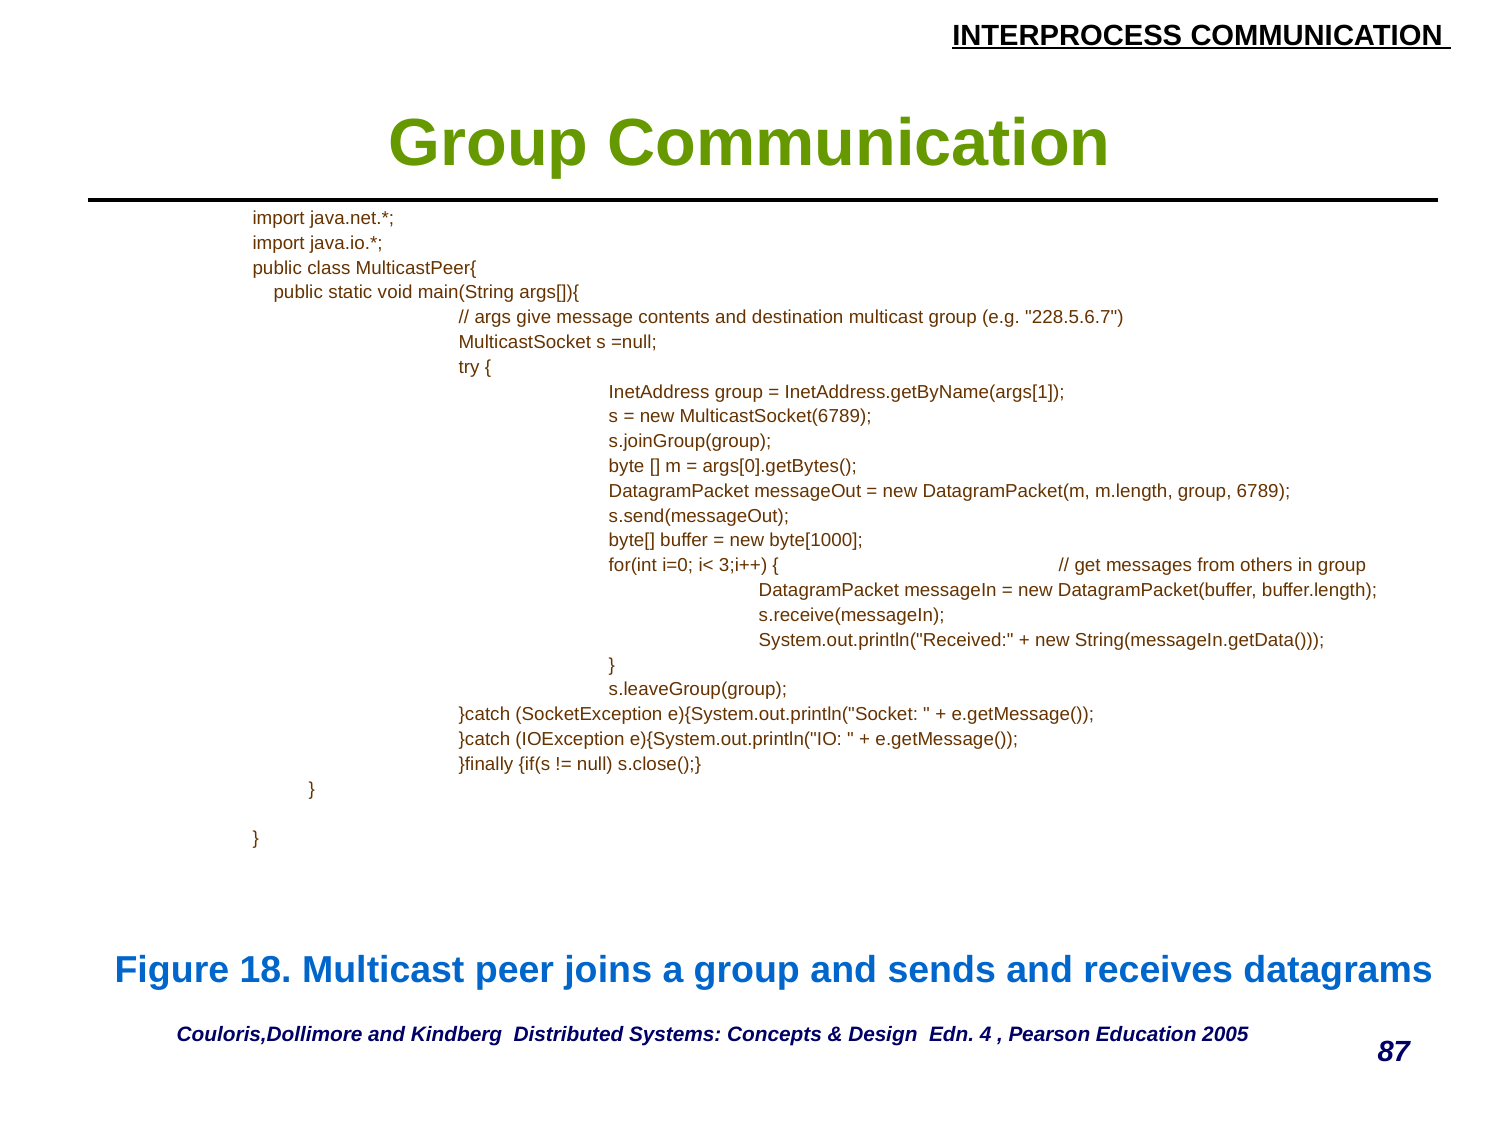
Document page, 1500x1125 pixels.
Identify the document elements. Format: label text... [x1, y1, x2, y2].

title Group Communication [74, 37, 1426, 241]
text_box Couloris,Dollimore and Kindberg Distributed Systems: Concepts & Design Edn. 4 , Pearson Education 2005 [74, 1012, 1350, 1090]
text_box Figure 18. Multicast peer joins a group and sends and receives datagrams [99, 937, 1449, 998]
slide_number 87 [1074, 1024, 1426, 1103]
table_header import java.net.*; import java.io.*; public class MulticastPeer{ public static void main(String args[]){ // args give message contents and destination multicast group (e.g. "228.5.6.7") MulticastSocket s =null; try { InetAddress group = InetAddress.getByName(args[1]); s = new MulticastSocket(6789); s.joinGroup(group); byte [] m = args[0].getBytes(); DatagramPacket messageOut = new DatagramPacket(m, m.length, group, 6789); s.send(messageOut); byte[] buffer = new byte[1000]; for(int i=0; i< 3;i++) { // get messages from others in group DatagramPacket messageIn = new DatagramPacket(buffer, buffer.length); s.receive(messageIn); System.out.println("Received:" + new String(messageIn.getData())); } s.leaveGroup(group); }catch (SocketException e){System.out.println("Socket: " + e.getMessage()); }catch (IOException e){System.out.println("IO: " + e.getMessage()); }finally {if(s != null) s.close();} } } [88, 202, 1438, 1013]
